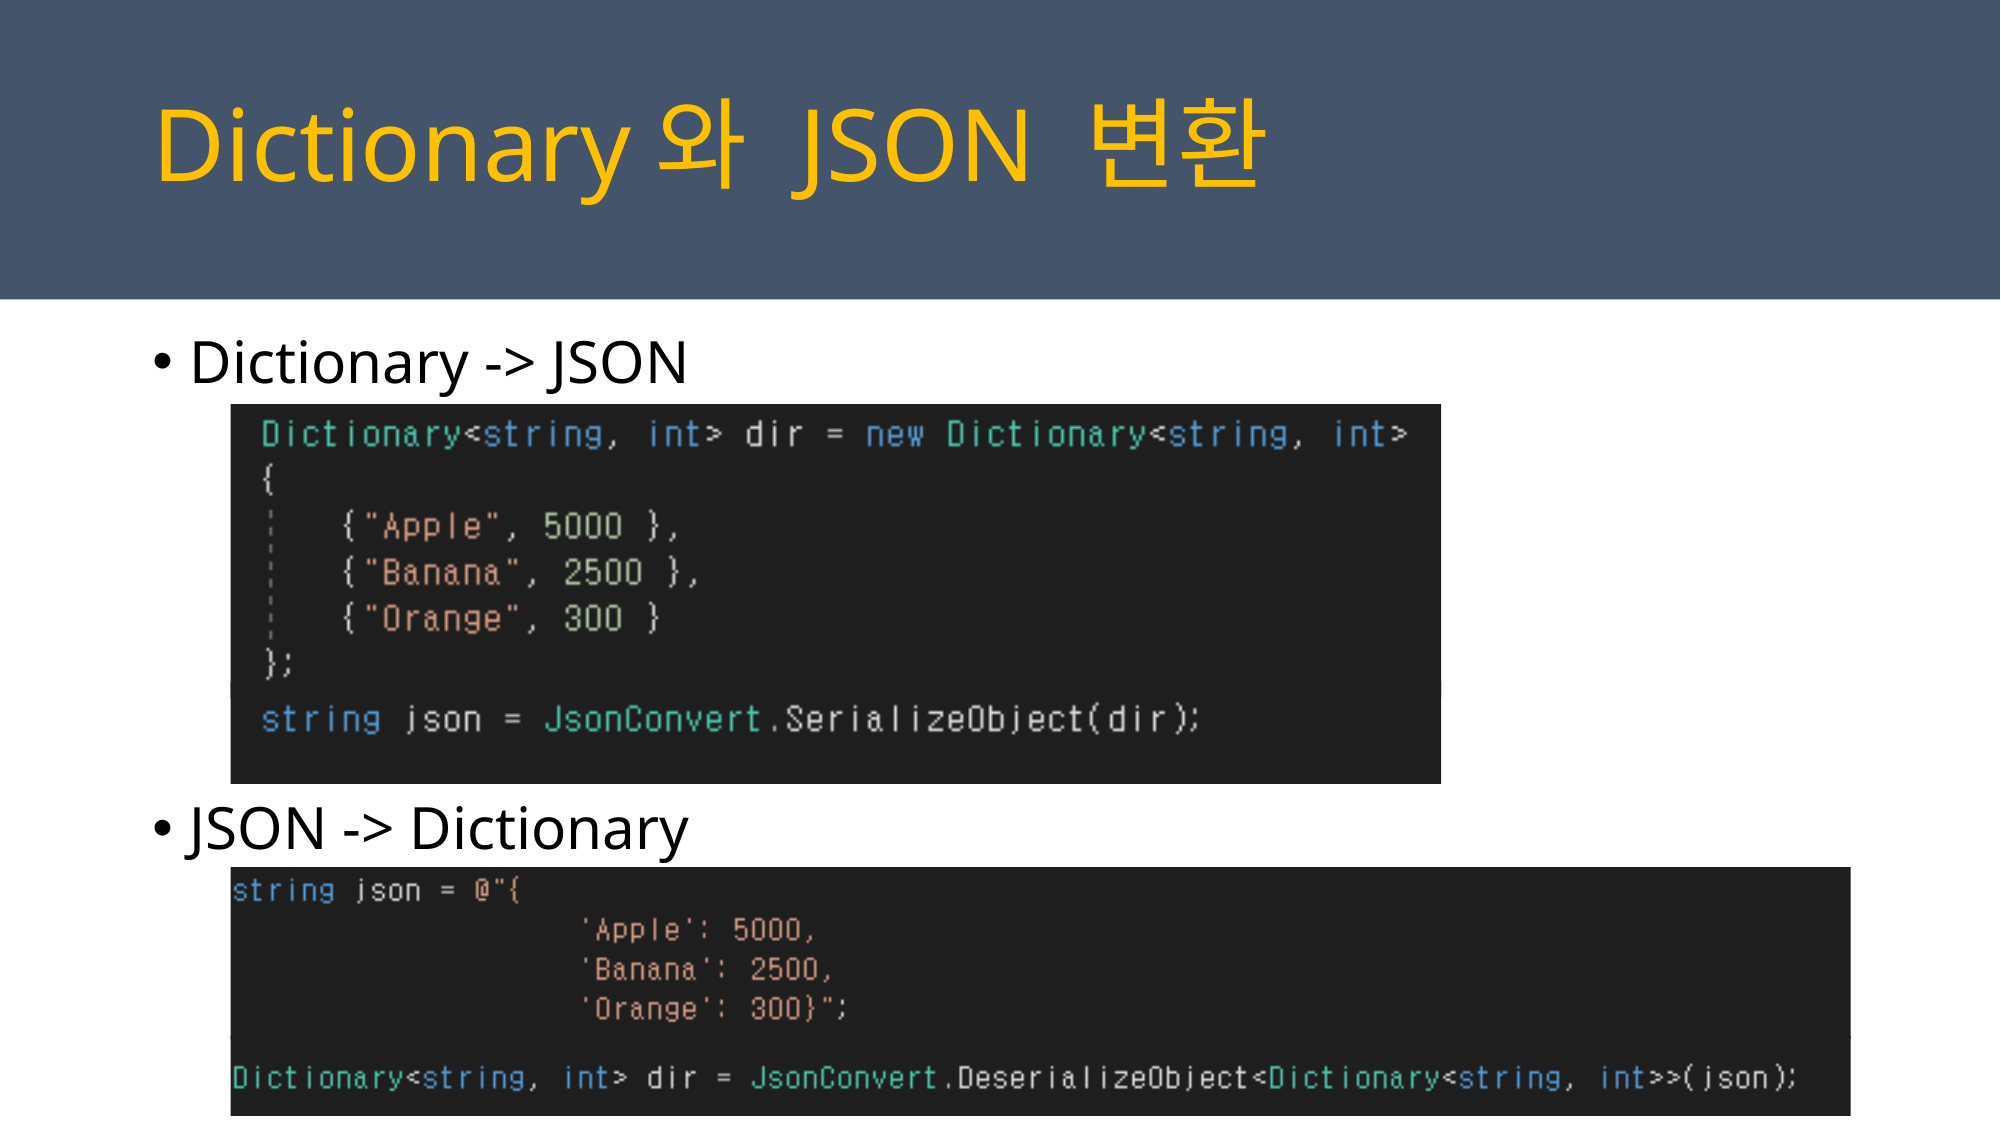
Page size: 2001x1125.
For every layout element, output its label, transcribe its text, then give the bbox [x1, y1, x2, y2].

text_box Dictionary와 JSON 변환 [137, 59, 1863, 239]
text_box Dictionary -> JSON JSON -> Dictionary [137, 325, 1863, 1014]
picture [230, 867, 1851, 1116]
picture [230, 404, 1442, 784]
